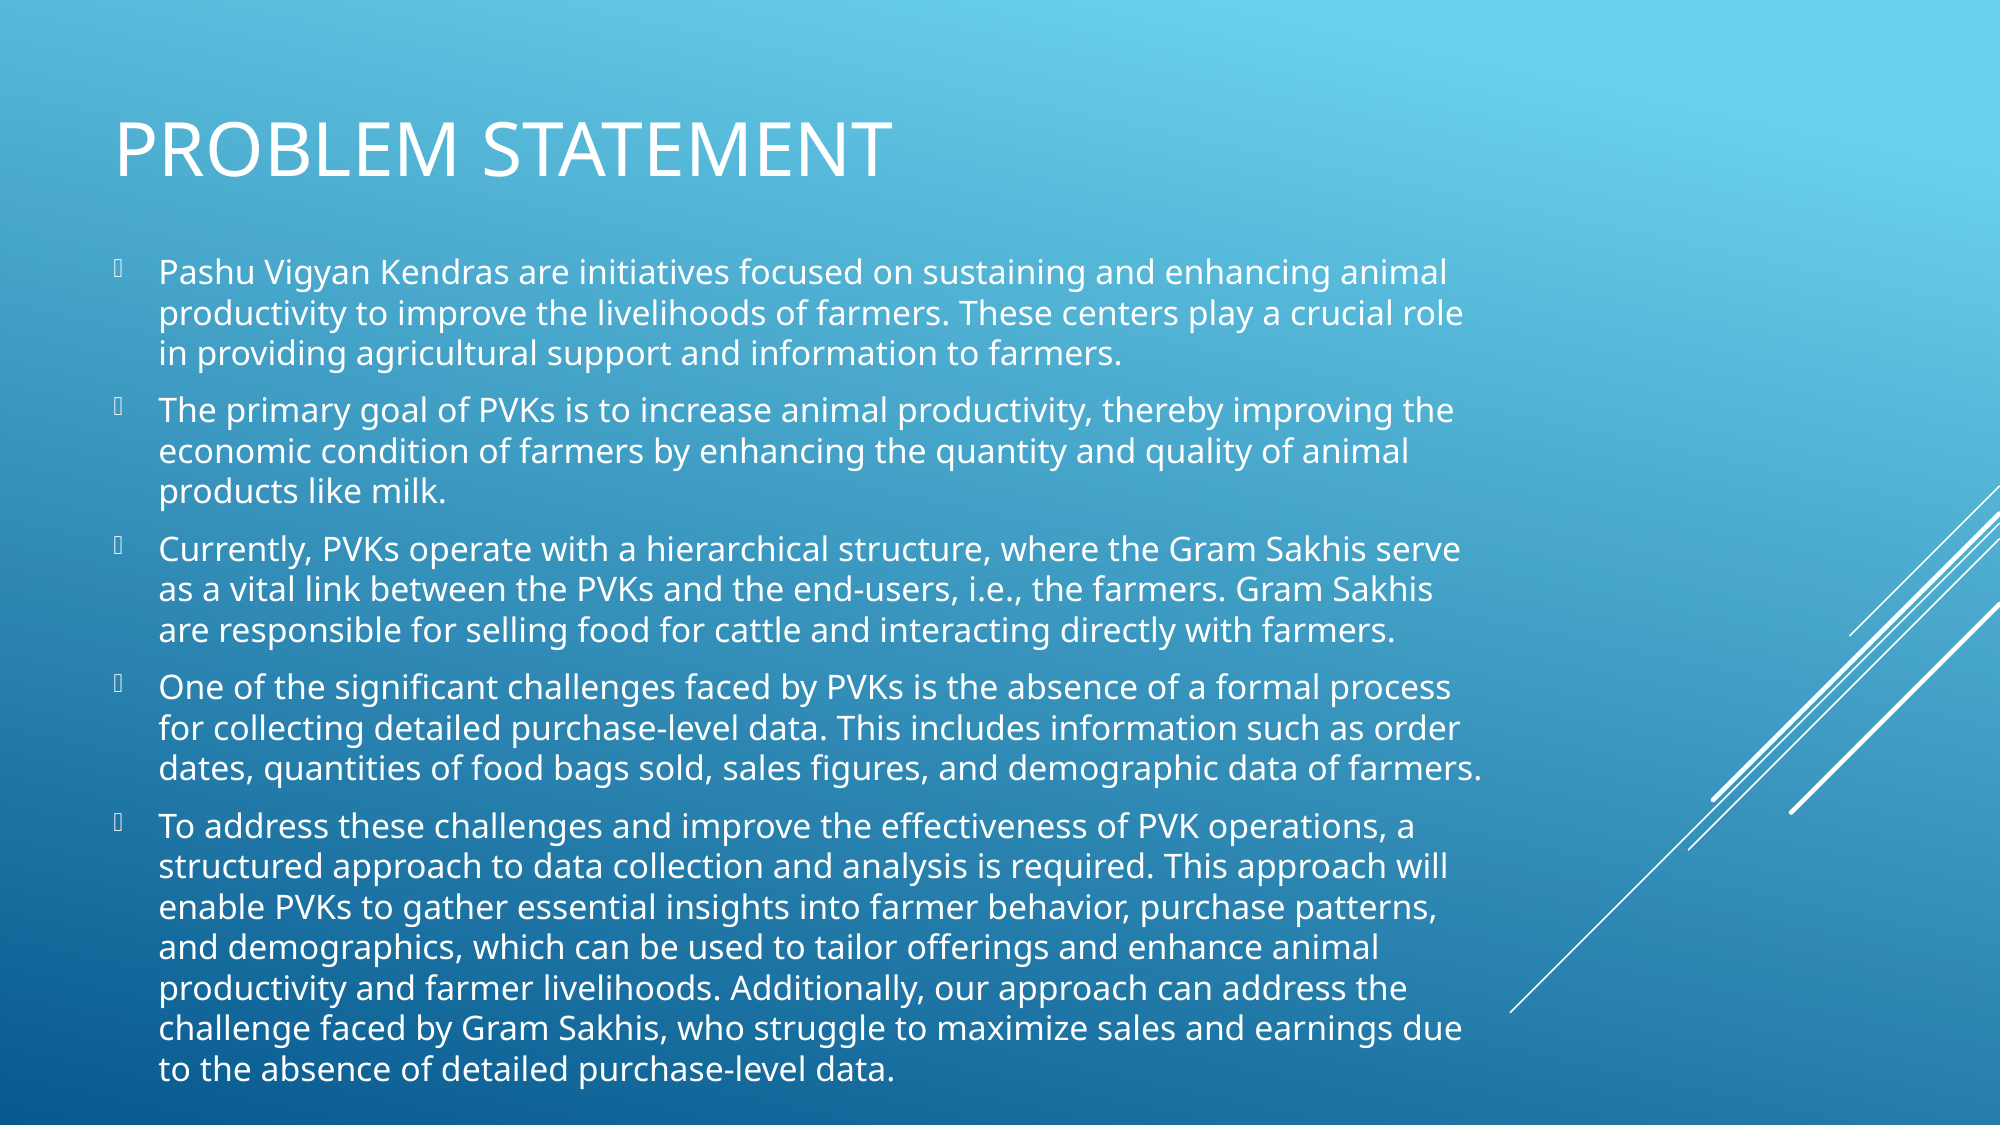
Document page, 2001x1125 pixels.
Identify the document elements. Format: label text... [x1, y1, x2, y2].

title Problem Statement [98, 23, 1499, 236]
list Pashu Vigyan Kendras are initiatives focused on sustaining and enhancing animal productivity to improve the livelihoods of farmers. These centers play a crucial role in providing agricultural support and information to farmers. The primary goal of PVKs is to increase animal productivity, thereby improving the economic condition of farmers by enhancing the quantity and quality of animal products like milk. Currently, PVKs operate with a hierarchical structure, where the Gram Sakhis serve as a vital link between the PVKs and the end-users, i.e., the farmers. Gram Sakhis are responsible for selling food for cattle and interacting directly with farmers. One of the significant challenges faced by PVKs is the absence of a formal process for collecting detailed purchase-level data. This includes information such as order dates, quantities of food bags sold, sales figures, and demographic data of farmers. To address these challenges and improve the effectiveness of PVK operations, a structured approach to data collection and analysis is required. This approach will enable PVKs to gather essential insights into farmer behavior, purchase patterns, and demographics, which can be used to tailor offerings and enhance animal productivity and farmer livelihoods. Additionally, our approach can address the challenge faced by Gram Sakhis, who struggle to maximize sales and earnings due to the absence of detailed purchase-level data. [98, 236, 1499, 1102]
